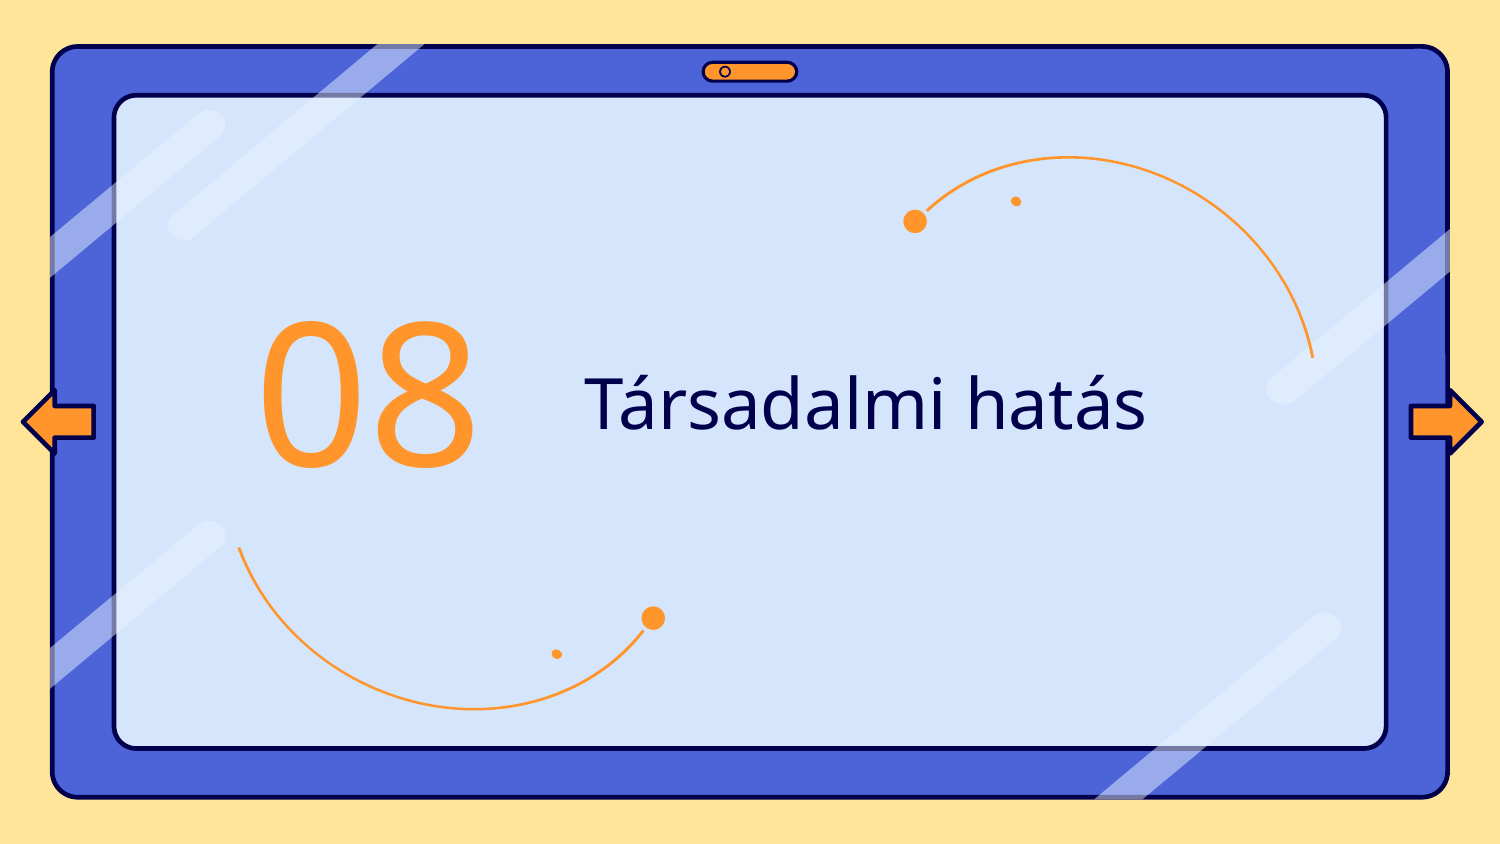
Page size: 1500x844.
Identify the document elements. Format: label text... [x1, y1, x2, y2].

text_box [1018, 31, 1247, 476]
text_box [22, 390, 94, 454]
text_box [1410, 390, 1482, 454]
title Társadalmi hatás [569, 321, 1013, 459]
title 08 [187, 281, 550, 493]
title Társadalmi hatás [1251, 321, 1328, 459]
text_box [319, 399, 548, 844]
